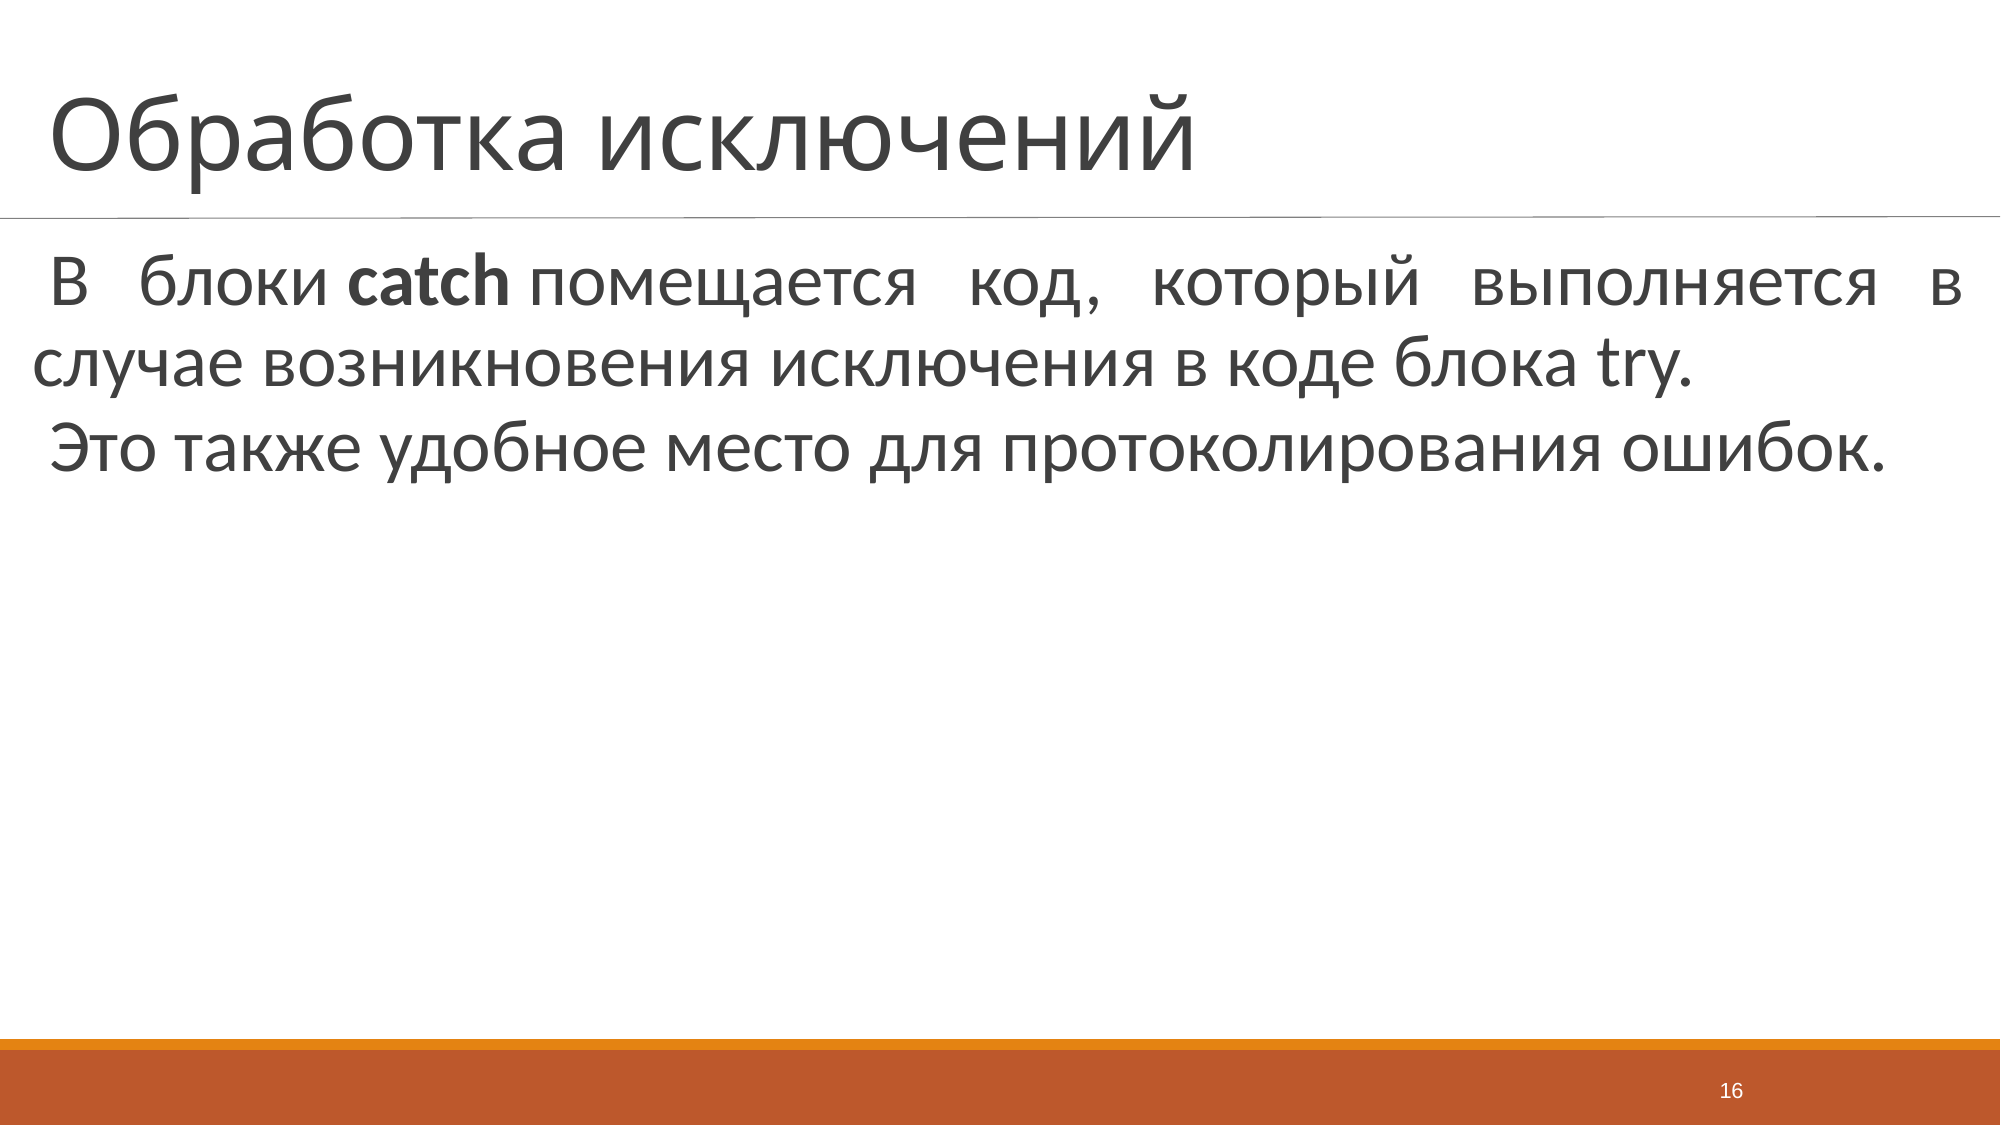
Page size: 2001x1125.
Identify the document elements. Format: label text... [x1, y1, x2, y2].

slide_number 16 [1624, 1059, 1840, 1120]
list В блоки catch помещается код, который выполняется в случае возникновения исключения в коде блока try. Это также удобное место для протоколирования ошибок. [32, 233, 1967, 1025]
title Обработка исключений [32, 47, 1967, 198]
